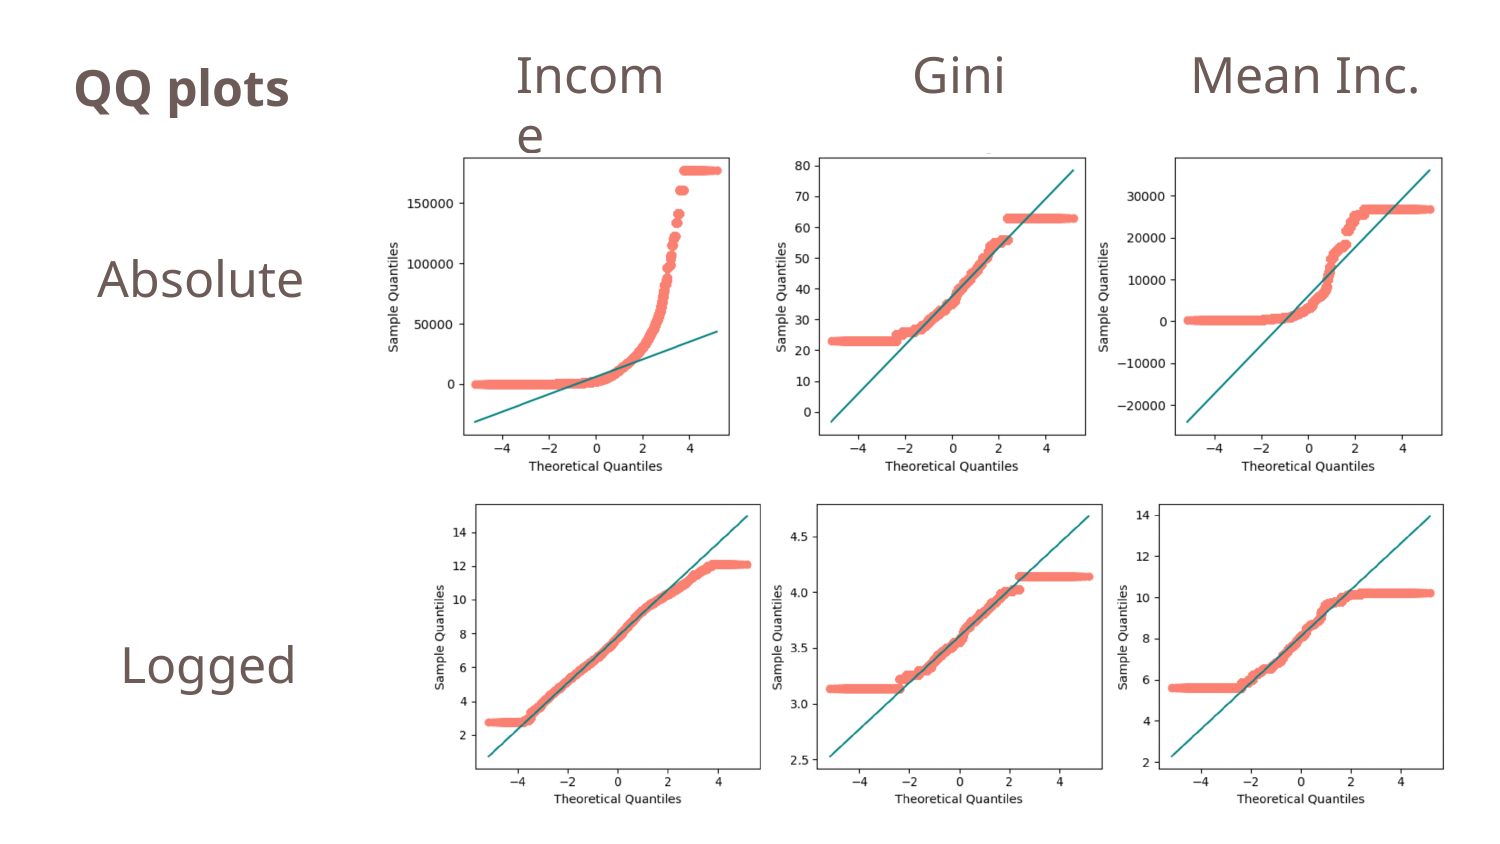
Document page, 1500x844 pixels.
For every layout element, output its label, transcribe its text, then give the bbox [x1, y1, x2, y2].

text_box Income [502, 36, 691, 120]
text_box Mean Inc. [1175, 35, 1450, 120]
text_box Logged [105, 626, 416, 711]
text_box Gini [898, 35, 1087, 120]
picture [421, 500, 1450, 808]
text_box Absolute [83, 239, 368, 324]
text_box QQ plots [58, 49, 520, 134]
picture [373, 153, 1450, 475]
